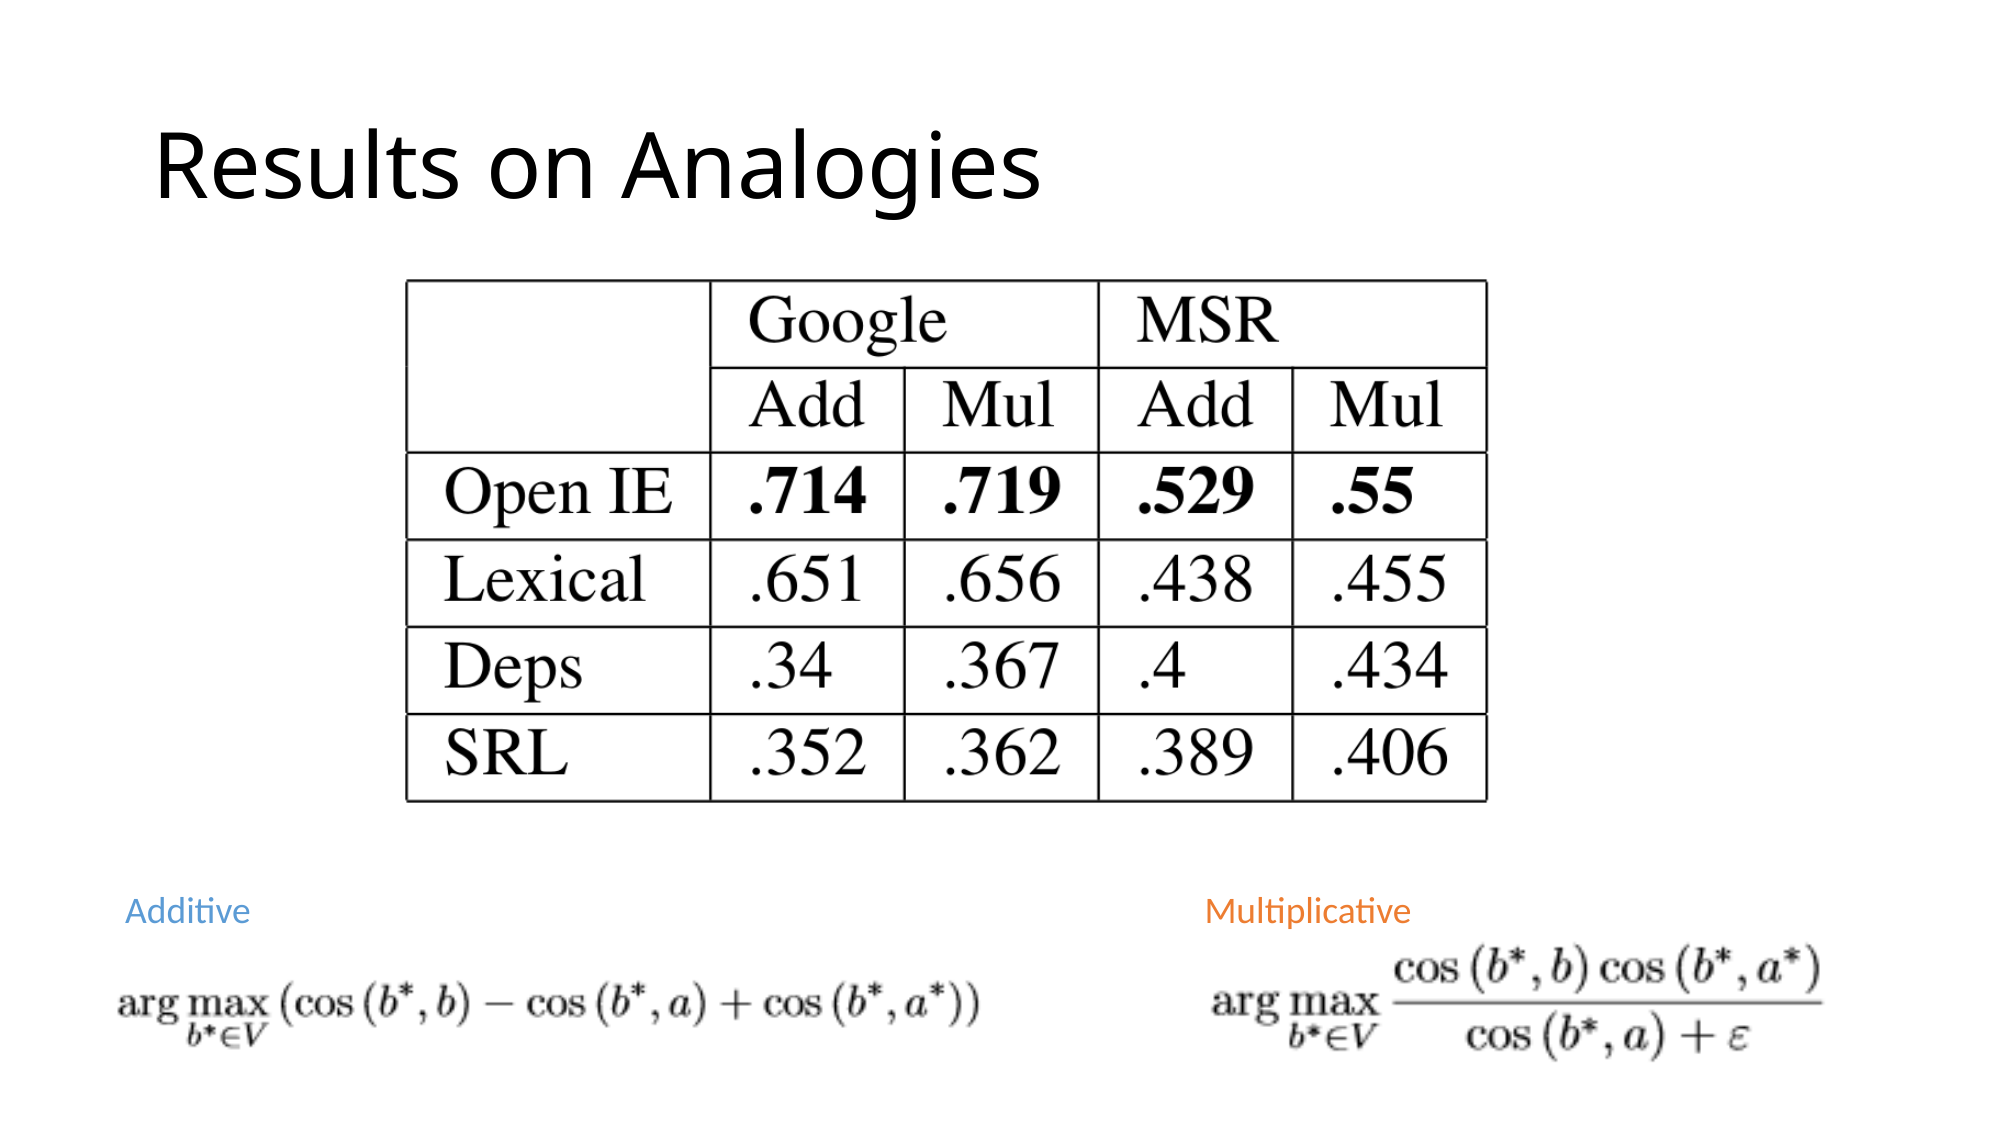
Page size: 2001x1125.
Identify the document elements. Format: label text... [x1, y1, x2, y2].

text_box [109, 952, 1001, 1091]
title Results on Analogies [137, 59, 1863, 278]
picture [1187, 924, 1863, 1092]
text_box Additive [110, 878, 267, 939]
picture [402, 277, 1491, 804]
text_box Multiplicative [1189, 878, 1427, 924]
